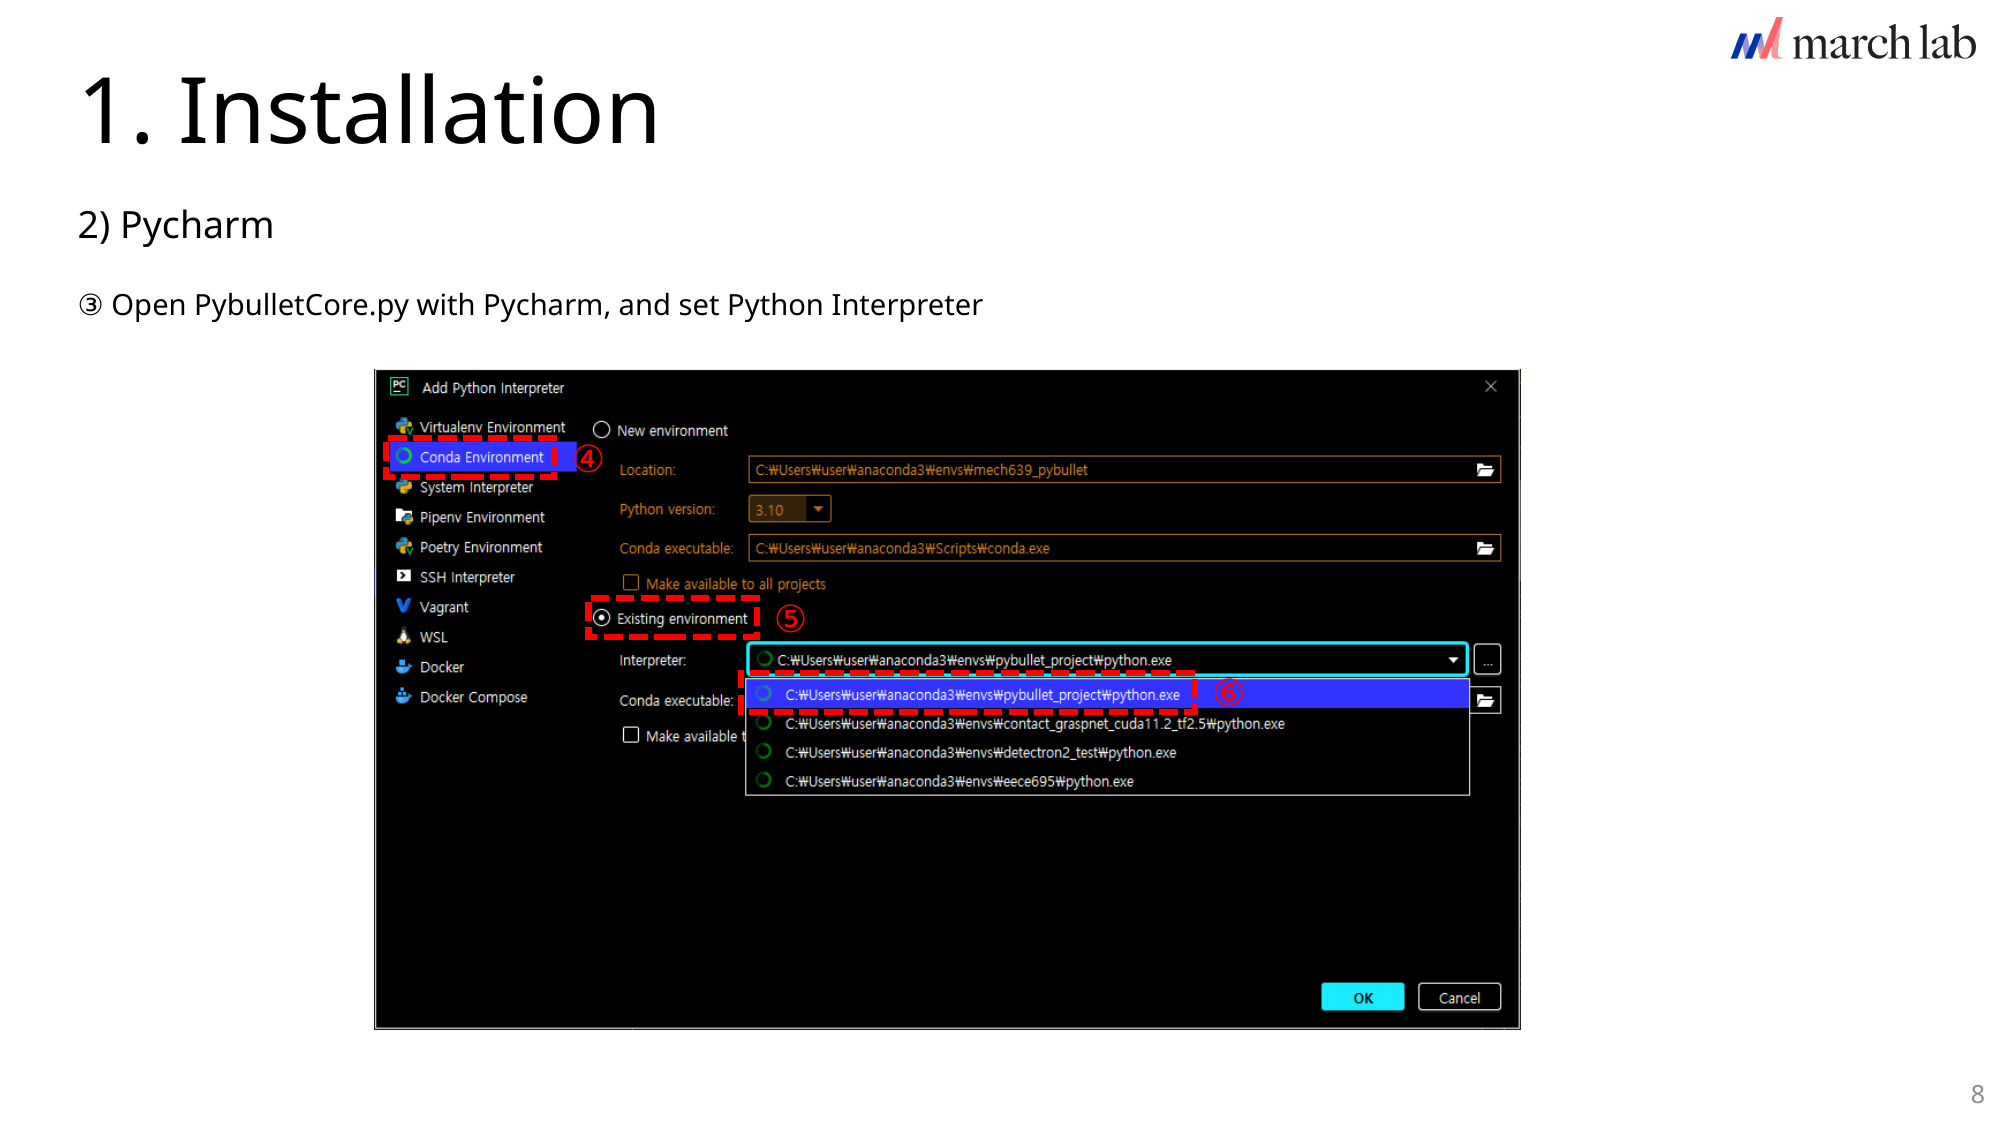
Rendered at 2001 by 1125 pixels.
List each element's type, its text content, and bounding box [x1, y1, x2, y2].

picture [374, 369, 1521, 1030]
text_box ③ Open PybulletCore.py with Pycharm, and set Python Interpreter [62, 261, 1832, 329]
picture [1730, 17, 1976, 59]
text_box 1. Installation [62, 56, 1960, 194]
text_box 2) Pycharm [62, 194, 1872, 254]
slide_number 8 [1550, 1065, 2000, 1125]
